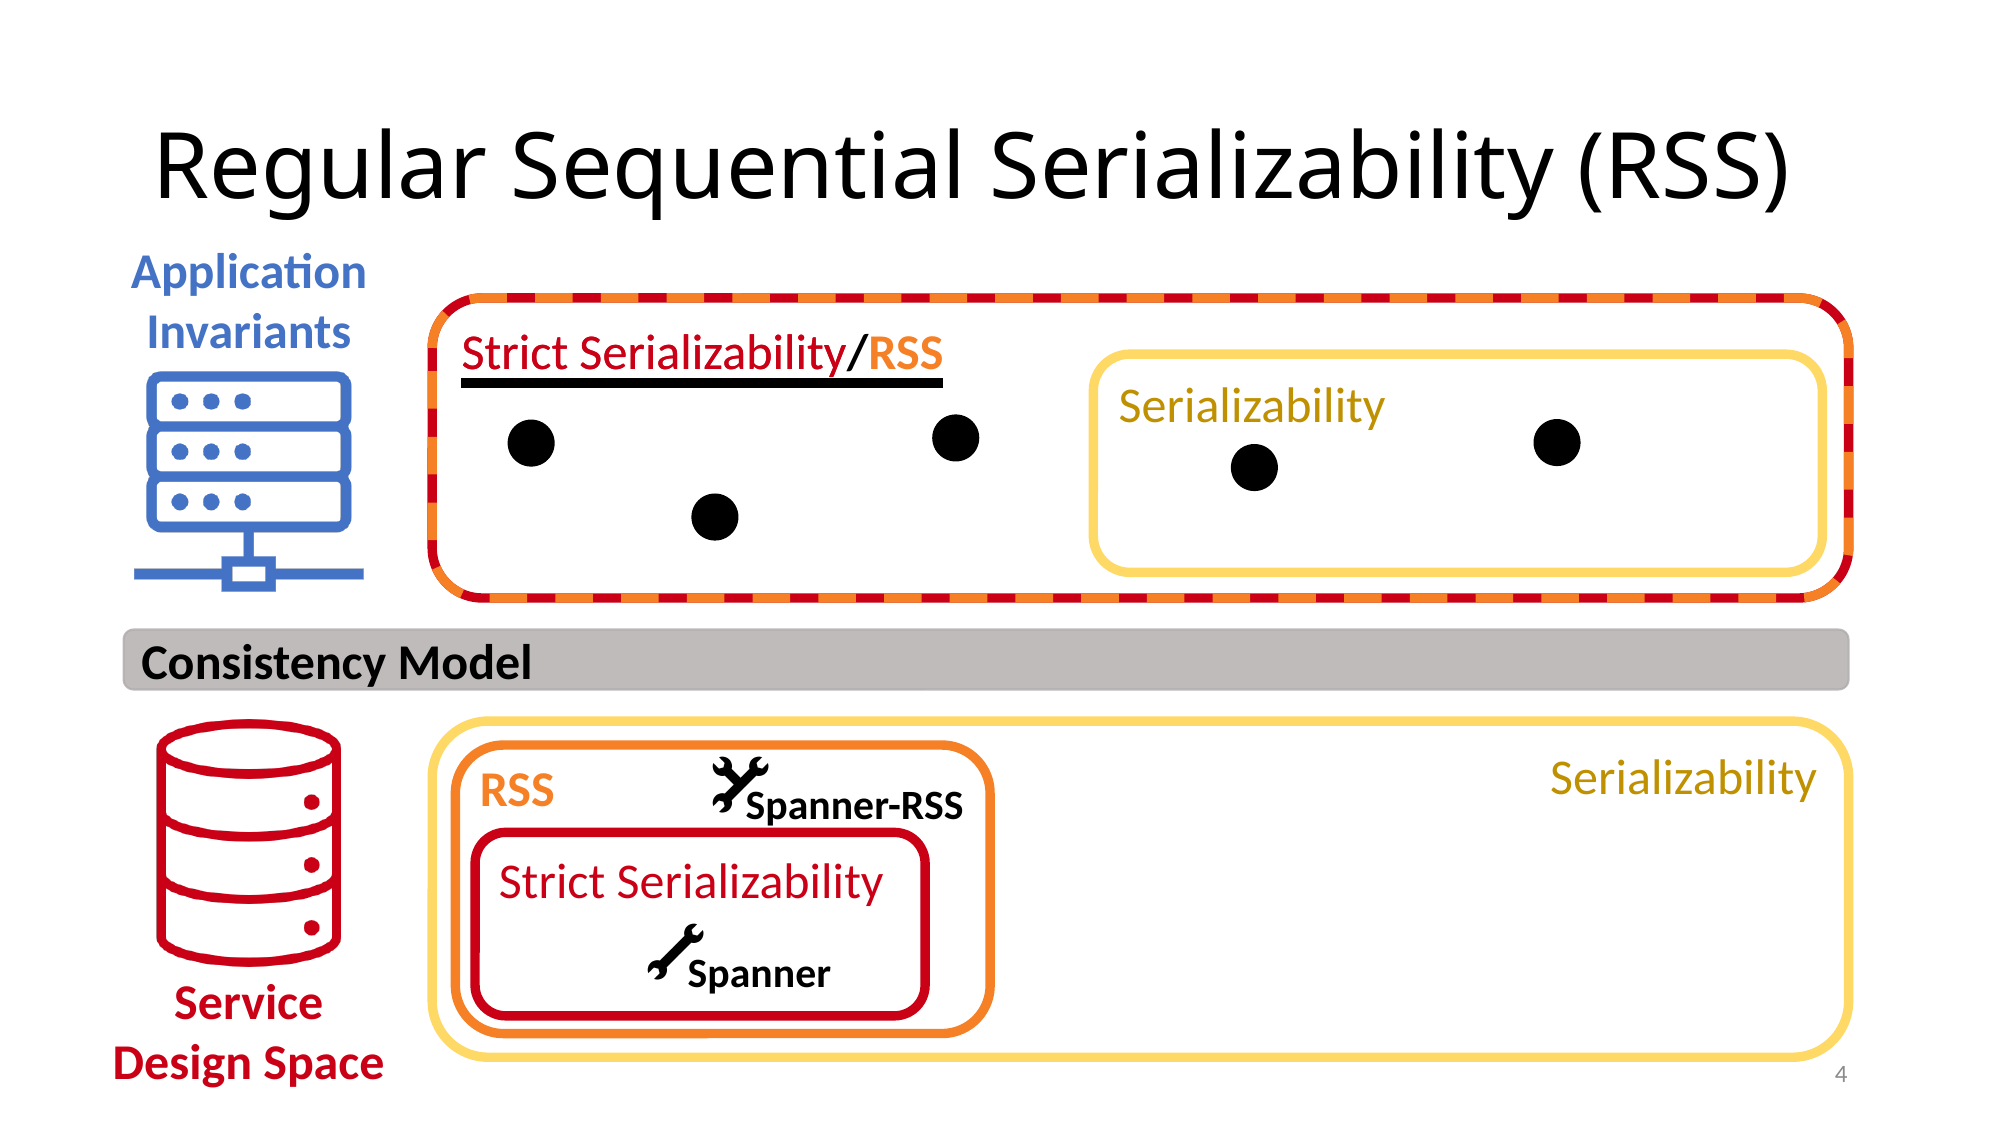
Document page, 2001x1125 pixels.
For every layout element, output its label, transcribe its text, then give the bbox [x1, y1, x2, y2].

picture [98, 329, 399, 630]
text_box Strict Serializability/RSS [431, 296, 1850, 600]
text_box [461, 378, 943, 388]
text_box Serializability [1092, 353, 1824, 574]
text_box [1533, 419, 1581, 467]
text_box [455, 745, 991, 1034]
text_box Consistency Model [122, 628, 1850, 691]
text_box [1230, 444, 1278, 492]
text_box [507, 419, 555, 467]
slide_number 4 [1412, 1042, 1863, 1103]
text_box Application Invariants [115, 231, 382, 329]
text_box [710, 754, 982, 836]
picture [98, 689, 399, 990]
text_box [932, 414, 980, 462]
text_box [691, 493, 739, 541]
text_box Serializability [431, 720, 1850, 1059]
title Regular Sequential Serializability (RSS) [137, 59, 1863, 278]
text_box Service Design Space [97, 962, 400, 1098]
